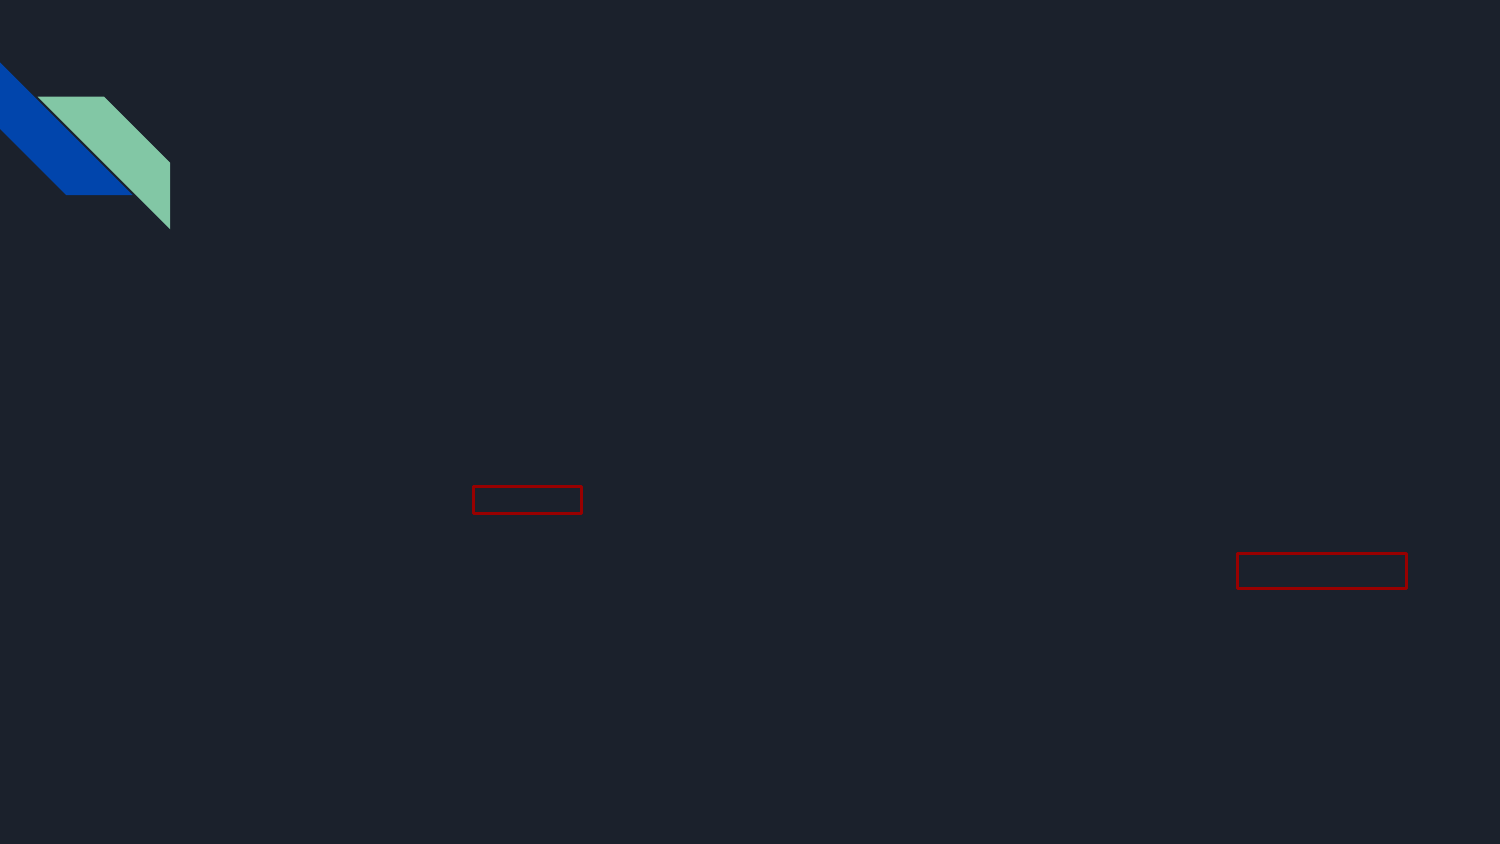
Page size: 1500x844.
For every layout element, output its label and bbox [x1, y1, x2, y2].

picture [29, 64, 677, 704]
picture [724, 53, 1440, 736]
